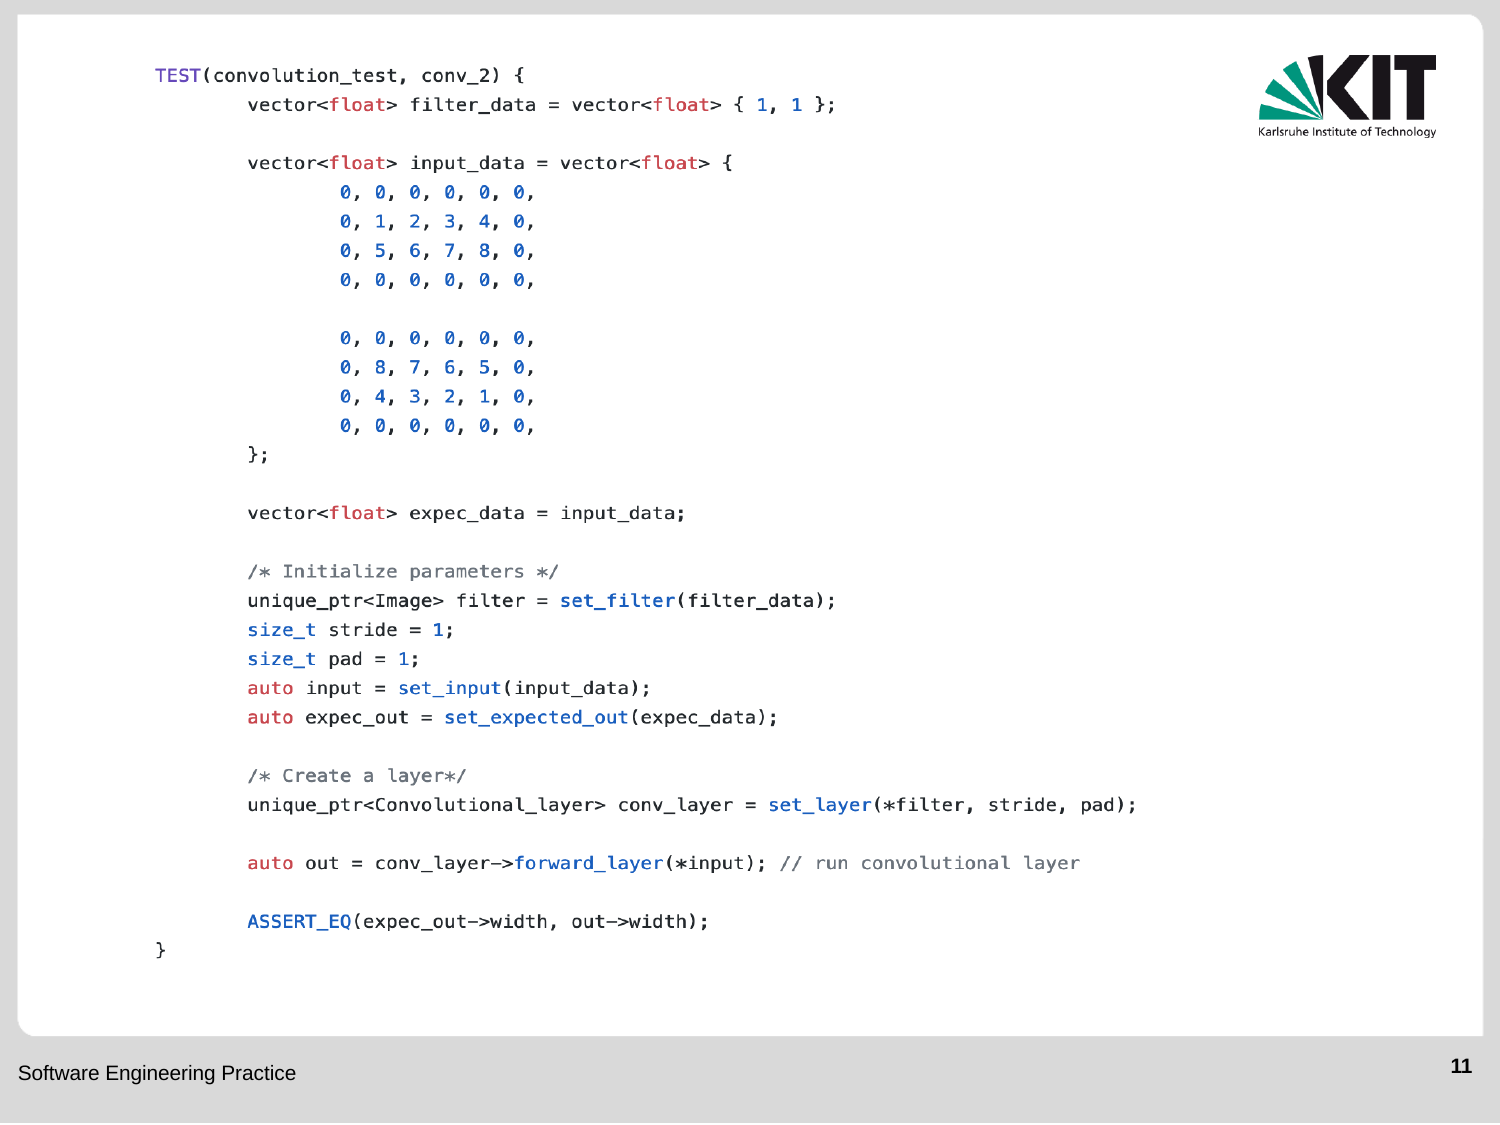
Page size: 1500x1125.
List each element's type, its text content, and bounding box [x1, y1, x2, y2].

picture [0, 0, 1500, 1123]
text_box Software Engineering Practice [17, 1059, 934, 1119]
text_box 1 [1421, 1053, 1473, 1113]
